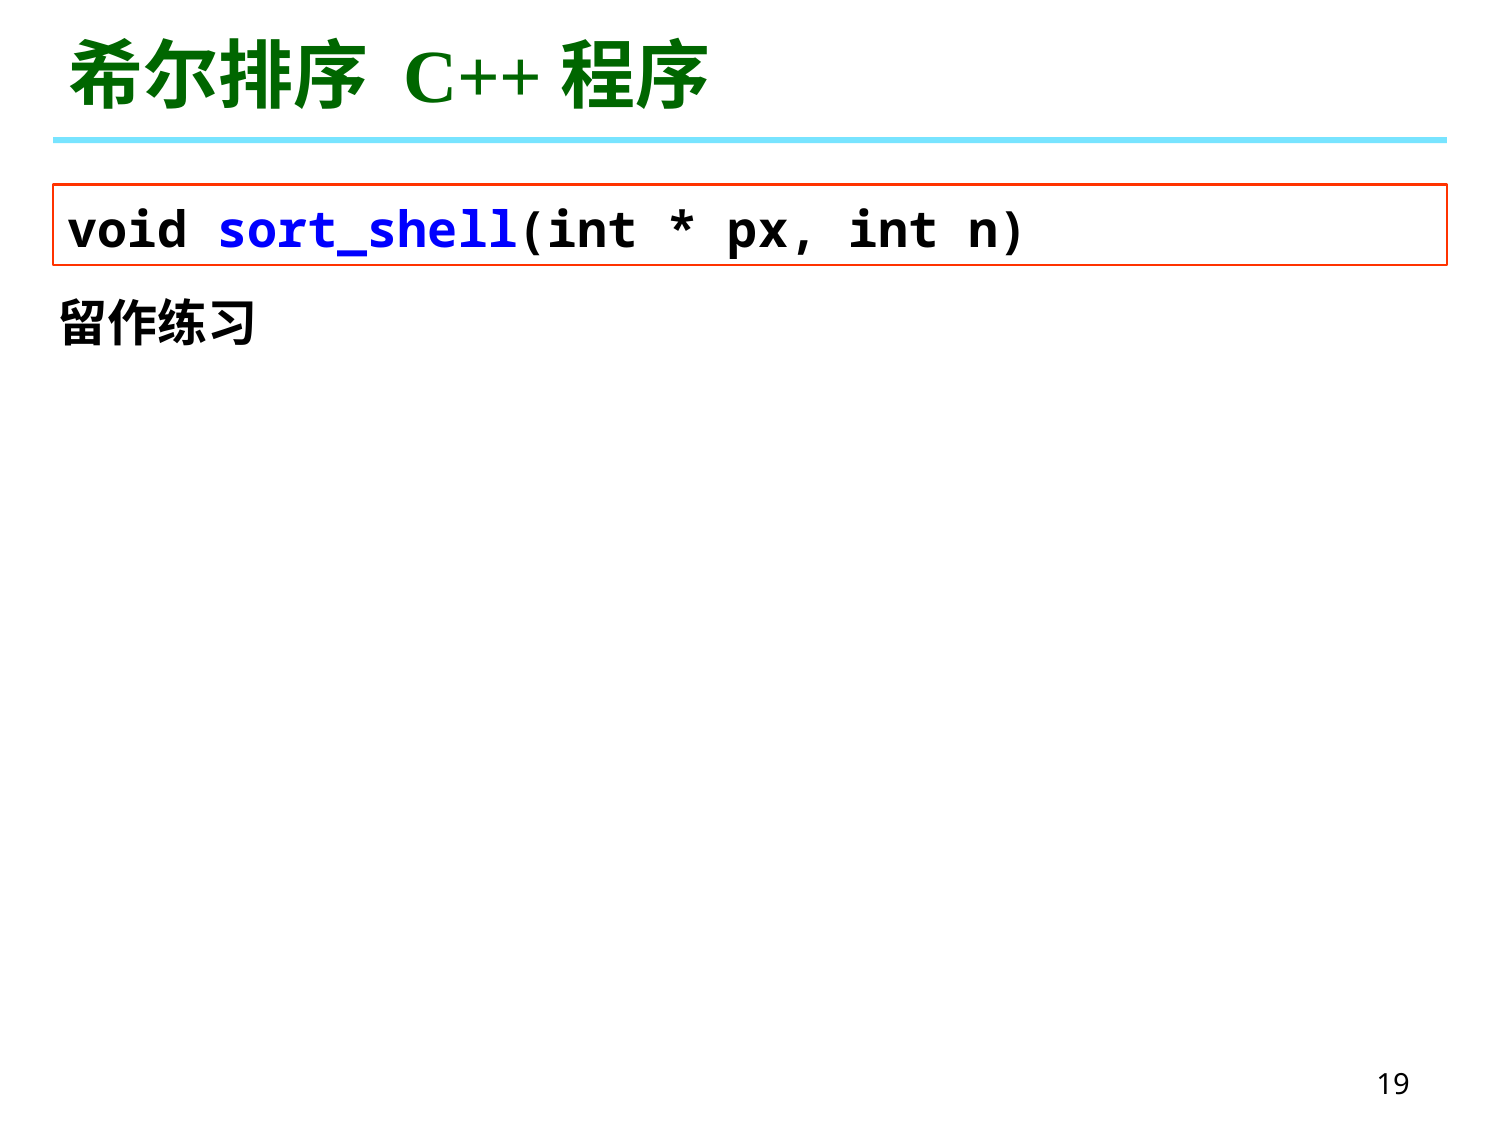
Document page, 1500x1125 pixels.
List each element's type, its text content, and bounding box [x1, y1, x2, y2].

text_box void sort_shell(int * px, int n) [53, 184, 1447, 266]
title 希尔排序 C++程序 [53, 0, 857, 125]
text_box 留作练习 [42, 284, 273, 359]
slide_number 19 [1112, 1037, 1425, 1113]
